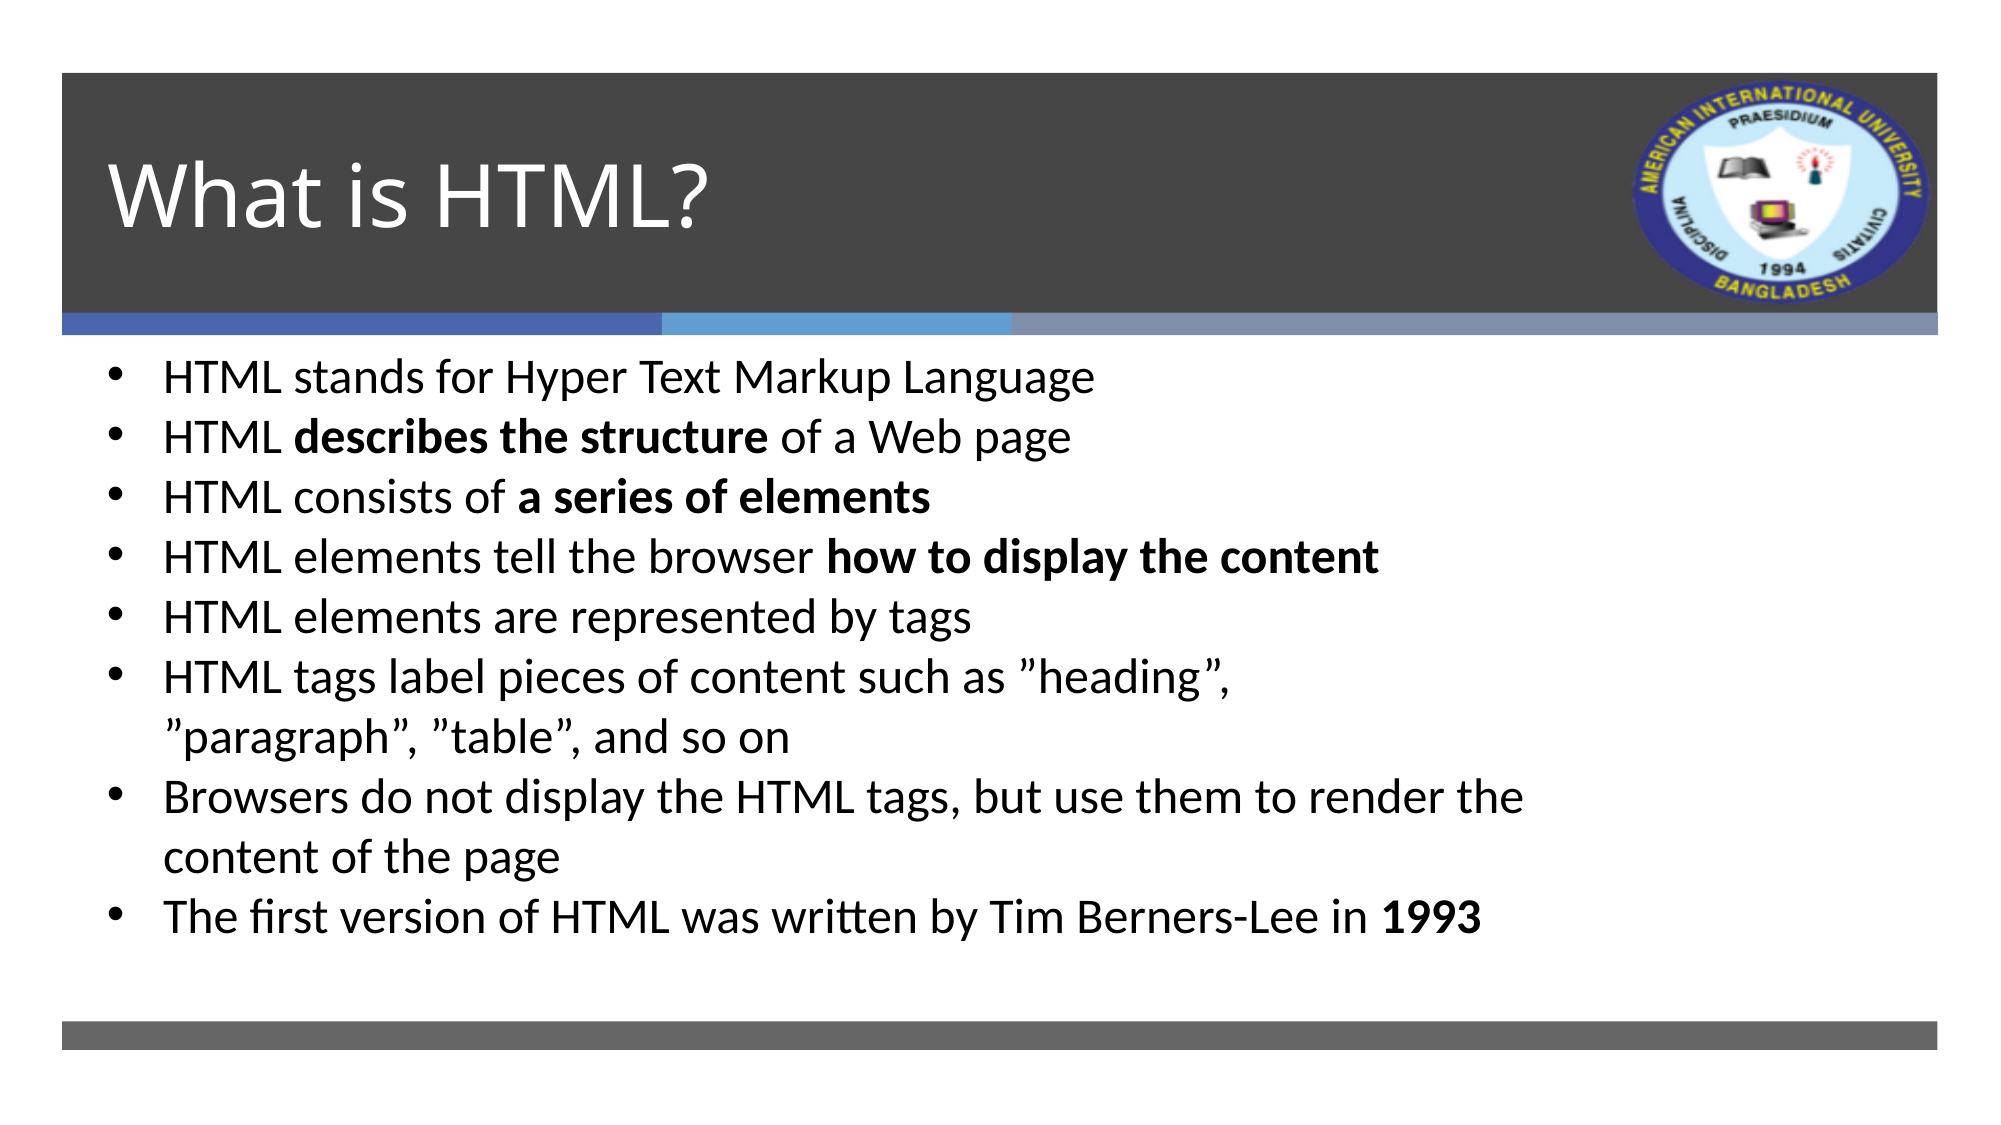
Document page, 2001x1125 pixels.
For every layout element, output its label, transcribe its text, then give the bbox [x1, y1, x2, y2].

subtitle [104, 251, 1801, 331]
picture [1801, 75, 1938, 310]
title What is HTML? [92, 73, 1801, 253]
text_box HTML stands for Hyper Text Markup Language HTML describes the structure of a Web page HTML consists of a series of elements HTML elements tell the browser how to display the content HTML elements are represented by tags HTML tags label pieces of content such as ”heading”, ”paragraph”, ”table”, and so on Browsers do not display the HTML tags, but use them to render the content of the page The first version of HTML was written by Tim Berners-Lee in 1993 [92, 336, 1703, 951]
